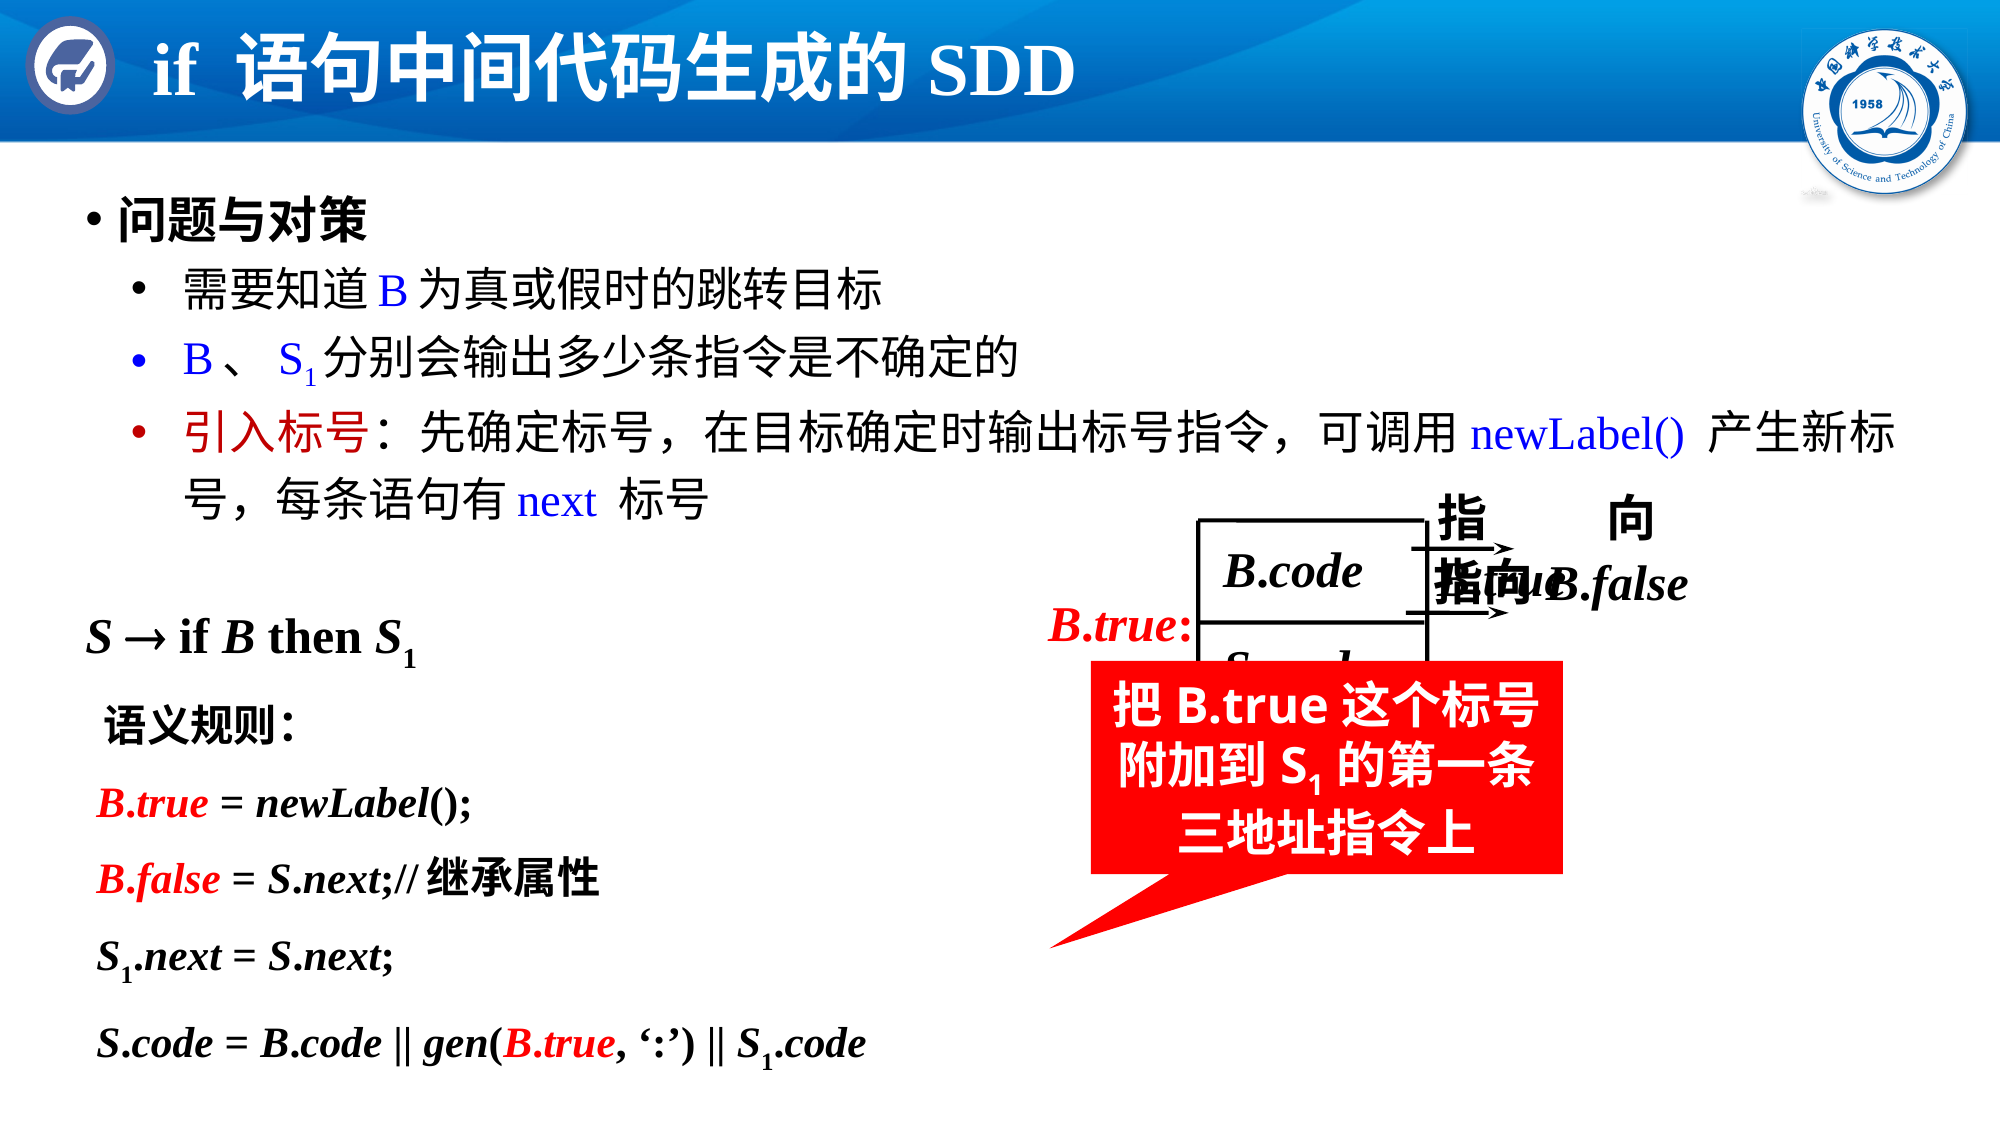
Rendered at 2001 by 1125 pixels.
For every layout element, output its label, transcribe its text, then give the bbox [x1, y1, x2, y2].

picture [0, 0, 2000, 204]
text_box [1033, 479, 1709, 873]
title if 语句中间代码生成的SDD [137, 10, 1707, 132]
text_box 把B.true这个标号附加到S1的第一条三地址指令上 [1048, 873, 1564, 950]
list 问题与对策 需要知道B为真或假时的跳转目标 B、S1分别会输出多少条指令是不确定的 引入标号：先确定标号，在目标确定时输出标号指令，可调用newLabel() 产生新标号，每条语句有next 标号 S  if B then S1 语义规则： B.true = newLabel(); B.false = S.next;//继承属性 S1.next = S.next; S.code = B.code || gen(B.true, ‘:’) || S1.code [70, 172, 1911, 1089]
